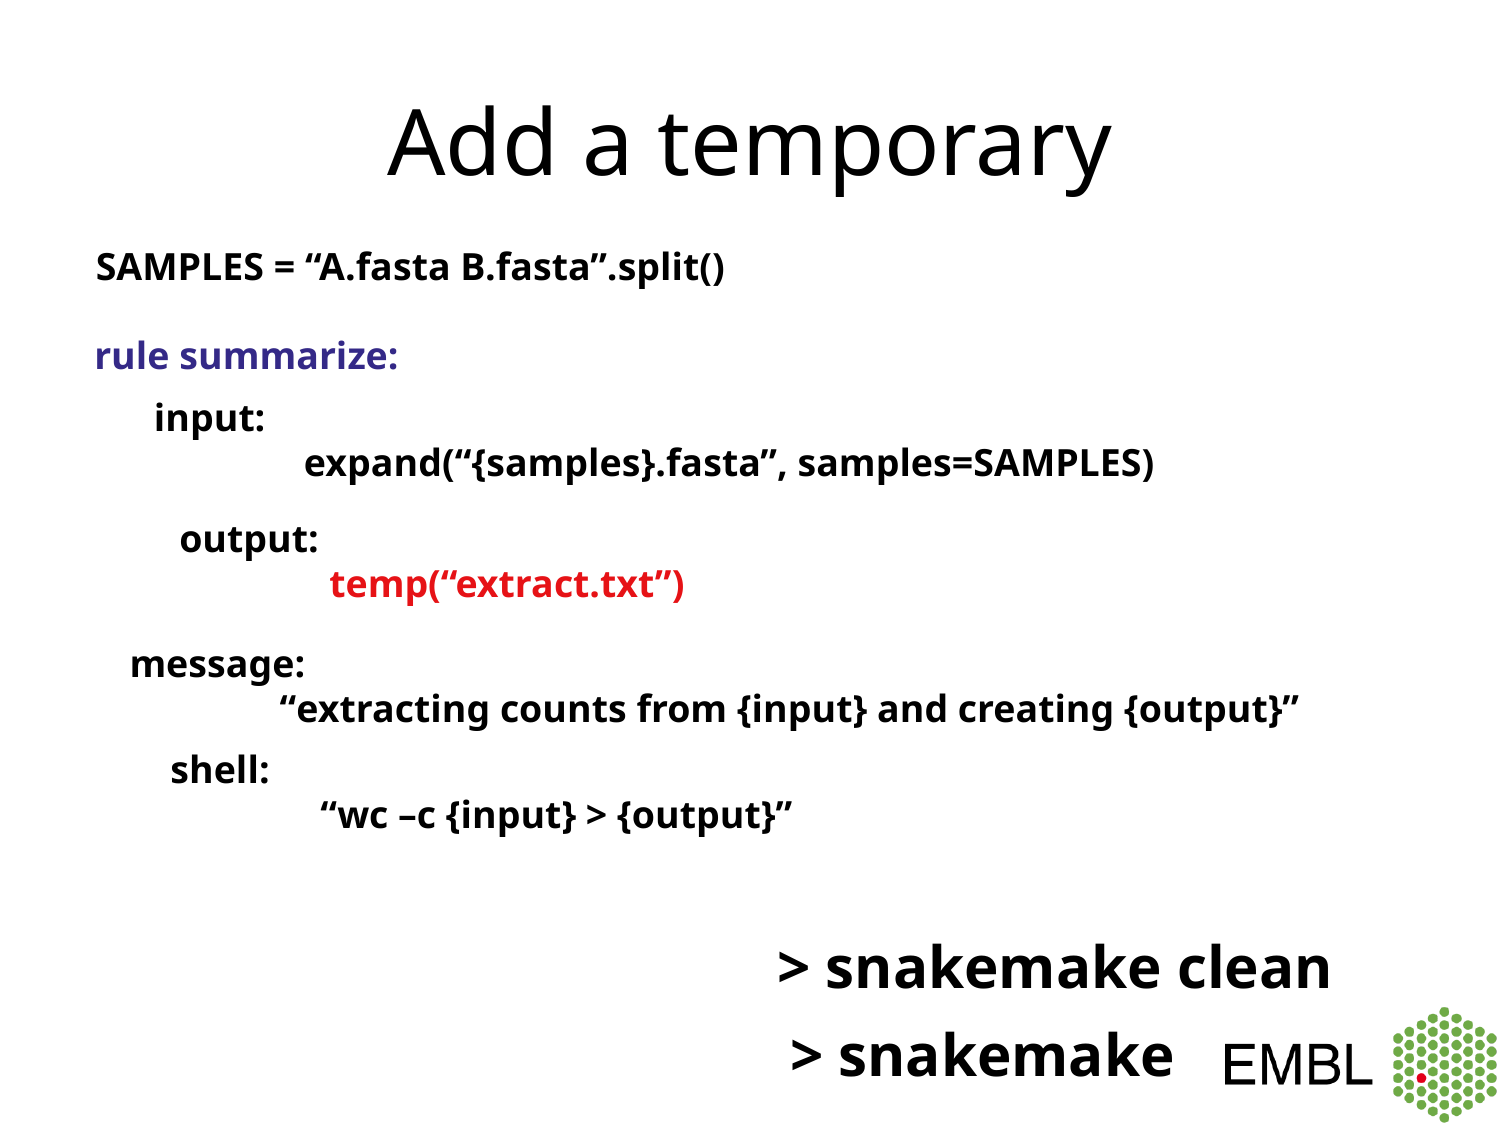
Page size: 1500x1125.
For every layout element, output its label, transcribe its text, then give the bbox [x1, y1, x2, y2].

text_box rule summarize: [79, 324, 414, 385]
text_box output: temp(“extract.txt”) [164, 507, 700, 613]
text_box message: “extracting counts from {input} and creating {output}” [114, 633, 1316, 738]
text_box > snakemake clean [762, 923, 1348, 1008]
title Add a temporary [75, 45, 1425, 233]
text_box SAMPLES = “A.fasta B.fasta”.split() [81, 235, 741, 295]
text_box input: expand(“{samples}.fasta”, samples=SAMPLES) [139, 387, 1171, 492]
text_box > snakemake [775, 1010, 1190, 1096]
picture [1221, 1004, 1500, 1125]
text_box shell: “wc –c {input} > {output}” [155, 739, 818, 844]
